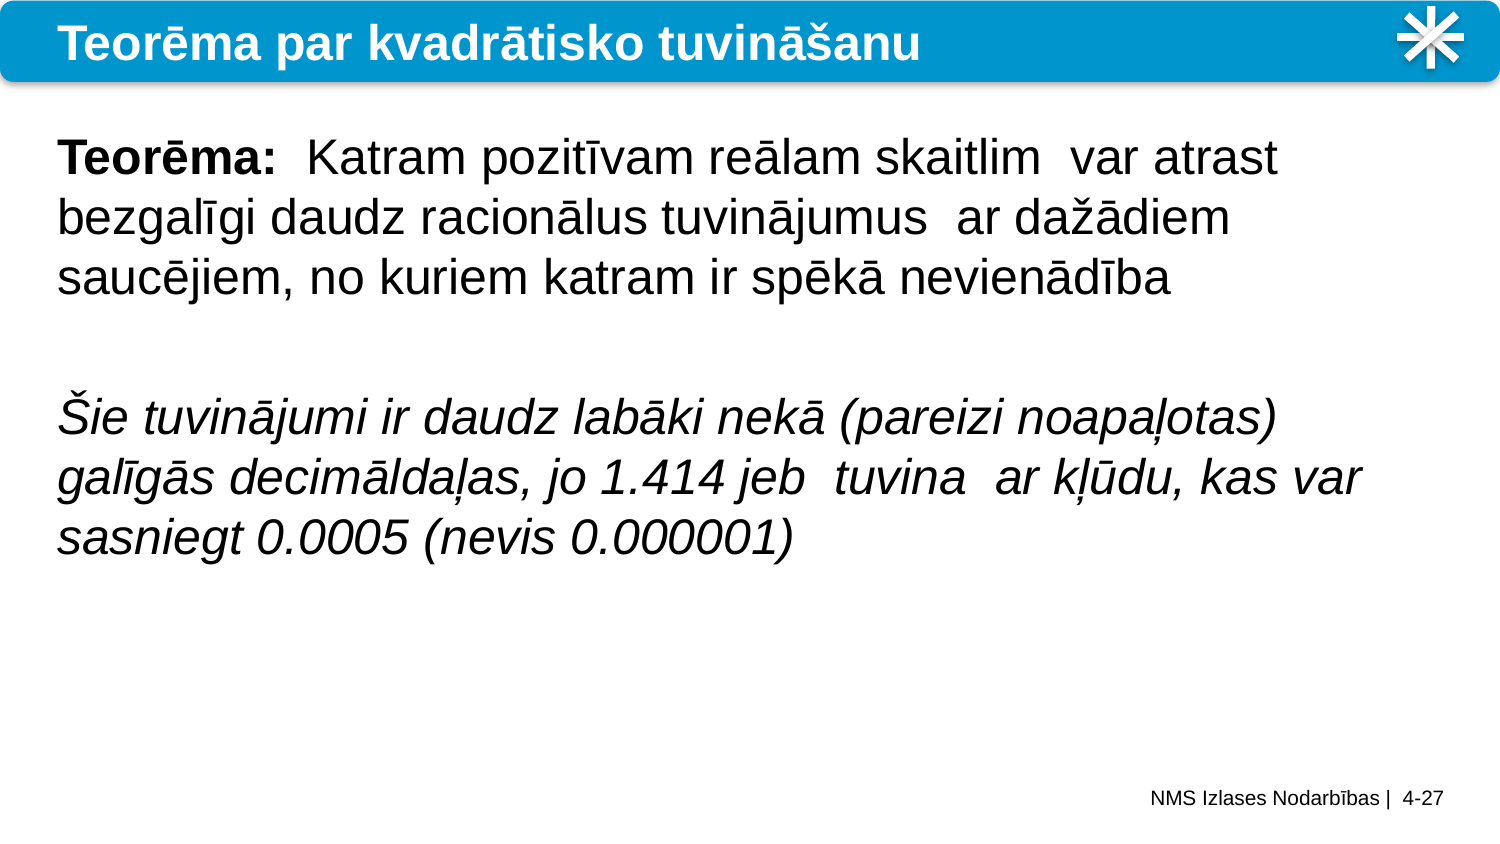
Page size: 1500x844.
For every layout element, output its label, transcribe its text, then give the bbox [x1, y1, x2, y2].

title Teorēma par kvadrātisko tuvināšanu [56, 10, 1297, 73]
